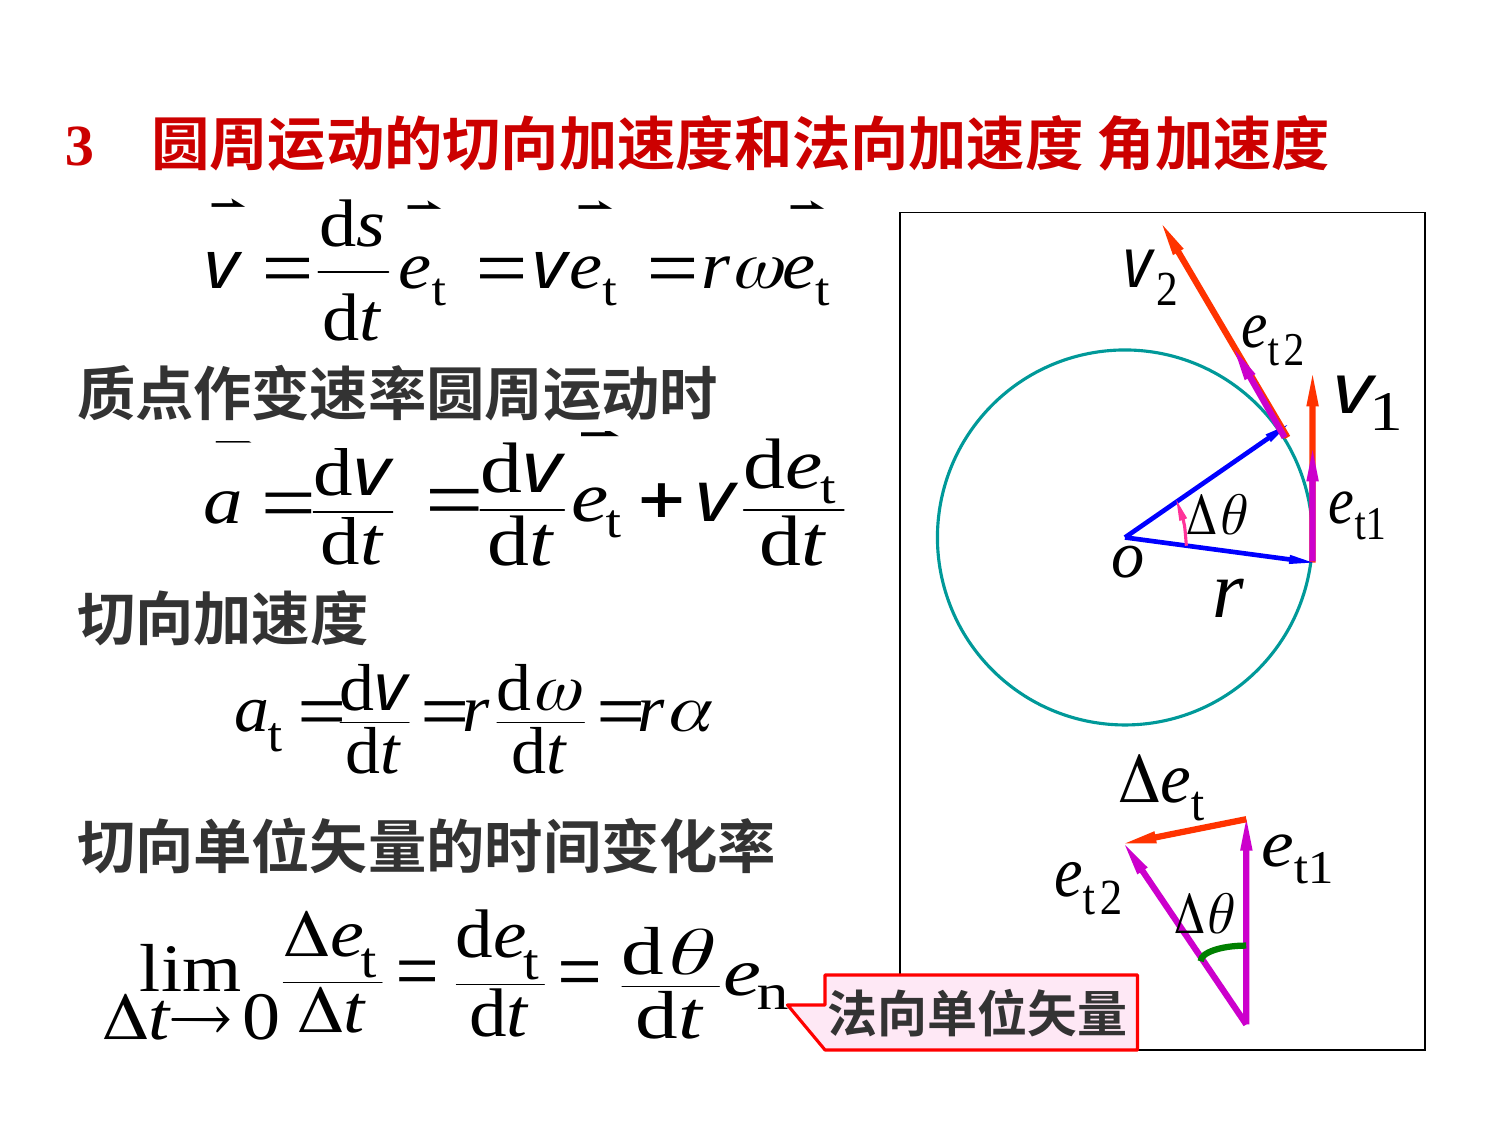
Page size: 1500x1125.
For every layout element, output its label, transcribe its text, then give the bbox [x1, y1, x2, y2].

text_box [1234, 287, 1309, 438]
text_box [416, 431, 851, 572]
text_box 切向单位矢量的时间变化率 [62, 802, 875, 888]
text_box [937, 349, 1406, 726]
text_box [231, 659, 718, 778]
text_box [787, 974, 1188, 1051]
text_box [452, 904, 598, 1042]
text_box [199, 441, 401, 571]
text_box [899, 212, 1425, 1050]
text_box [1049, 737, 1338, 1025]
text_box 质点作变速率圆周运动时 [62, 350, 813, 435]
text_box 切向加速度 [62, 575, 463, 660]
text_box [617, 921, 795, 1043]
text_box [196, 187, 841, 350]
text_box 3 圆周运动的切向加速度和法向加速度 角加速度 [50, 99, 1425, 185]
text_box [1117, 224, 1288, 588]
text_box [1312, 449, 1389, 562]
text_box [99, 905, 436, 1046]
